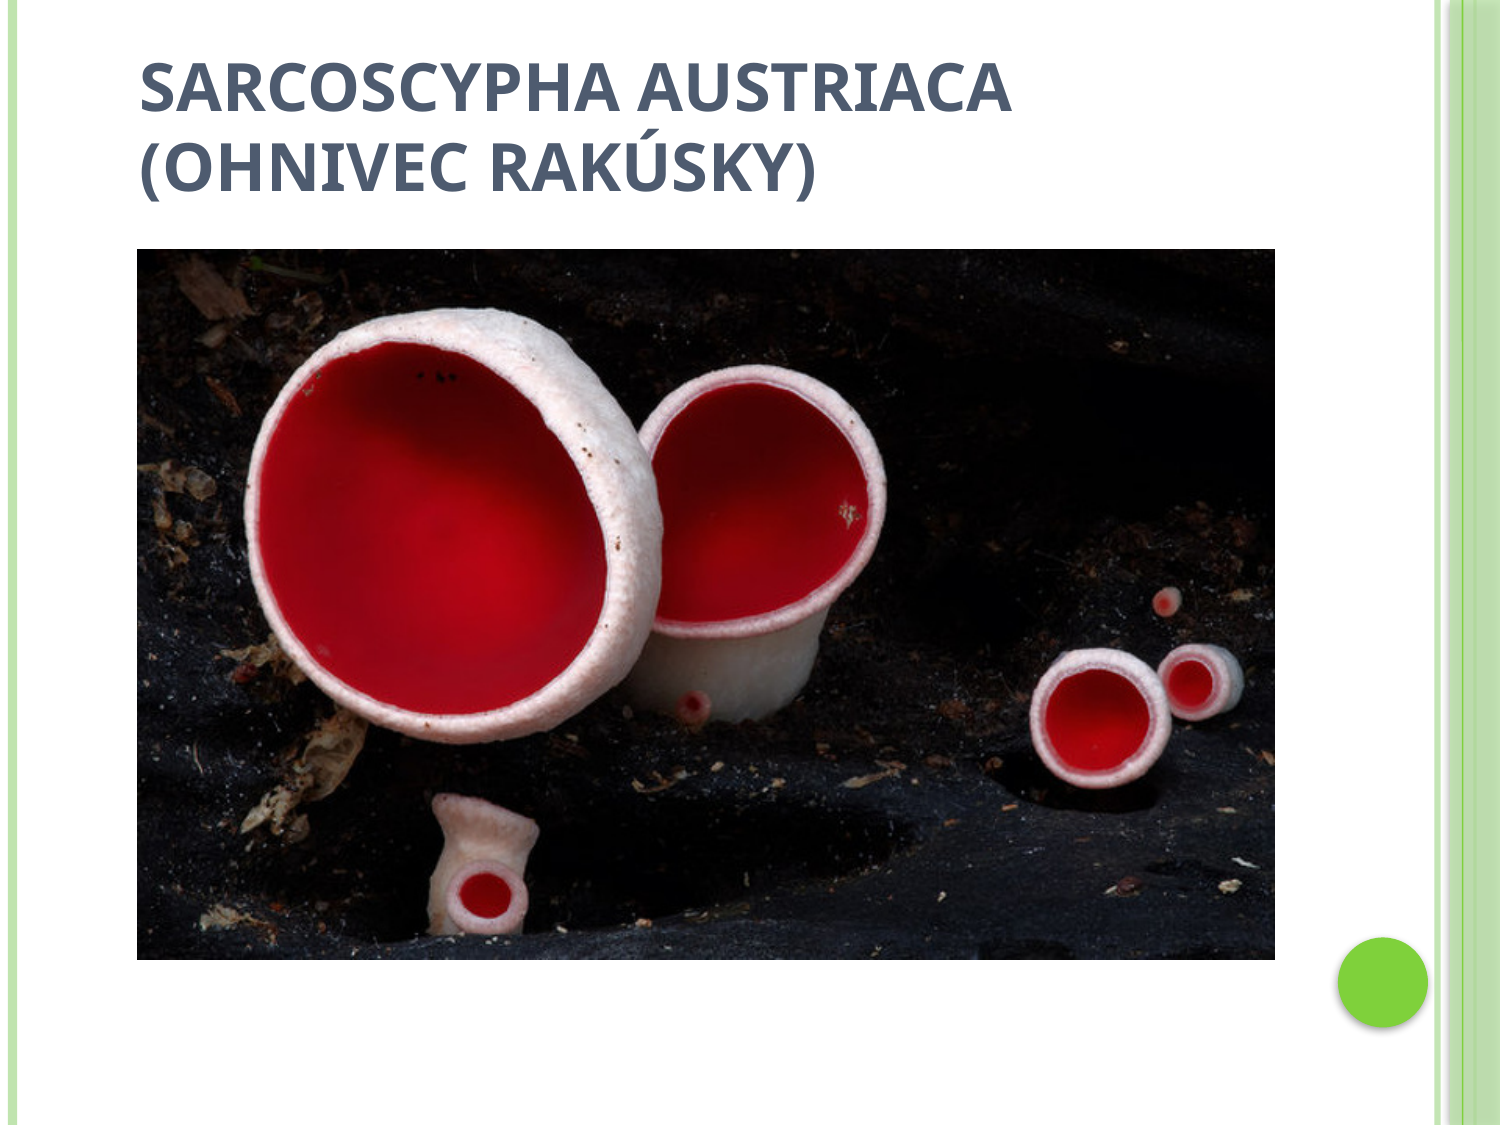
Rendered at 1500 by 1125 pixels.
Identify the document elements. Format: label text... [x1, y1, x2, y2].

title SARCOSCYPHA AUSTRIACA (OHNIVEC RAKÚSKY) [125, 99, 1350, 288]
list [136, 249, 1276, 960]
